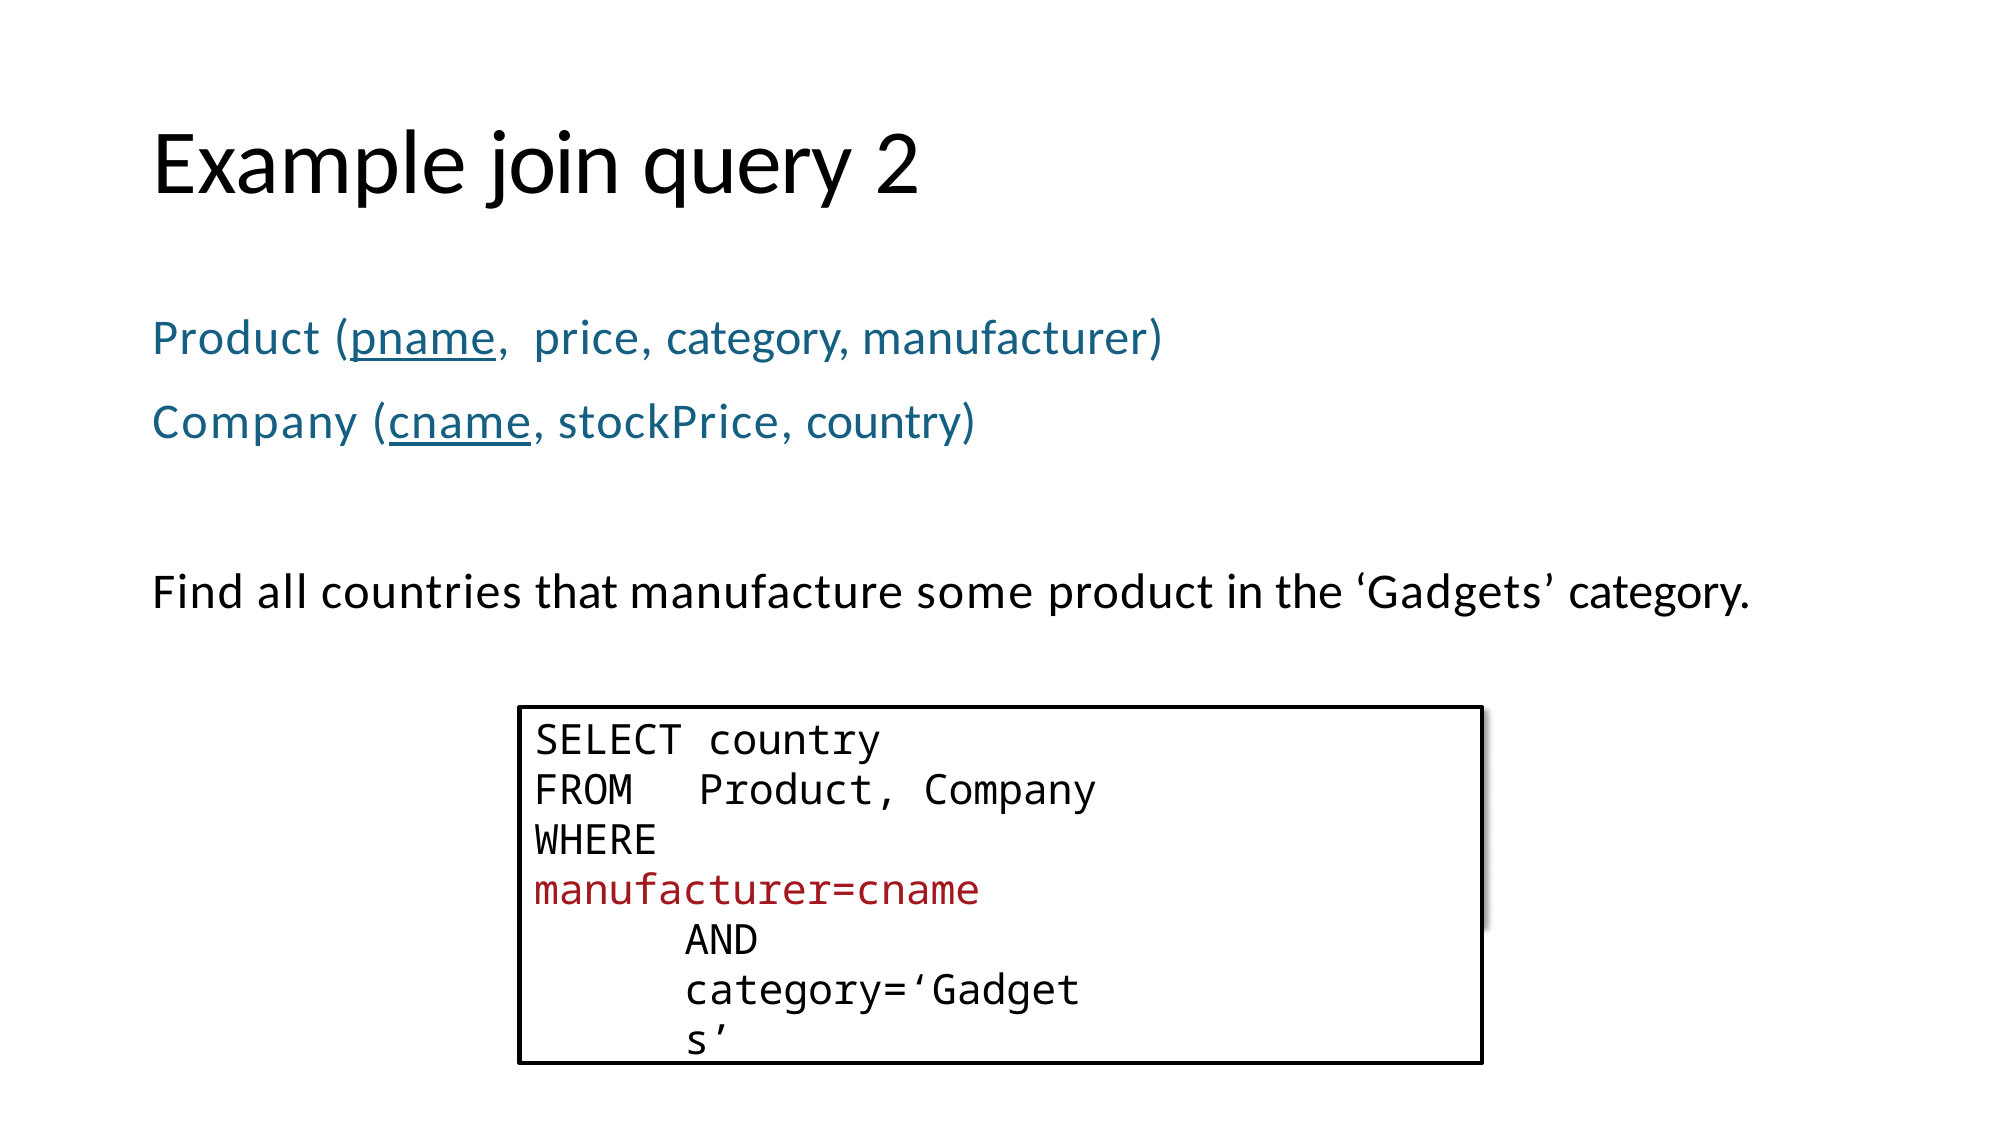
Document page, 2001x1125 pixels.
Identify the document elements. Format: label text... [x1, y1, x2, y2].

text_box SELECT country FROM Product, Company WHERE manufacturer=cname AND category=‘Gadgets’ [519, 962, 1482, 1063]
title Example join query 2 [150, 99, 1424, 277]
text_box Product (pname, price, category, manufacturer) Company (cname, stockPrice, country) Find all countries that manufacture some product in the ‘Gadgets’ category. [150, 277, 1772, 619]
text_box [501, 694, 1495, 955]
